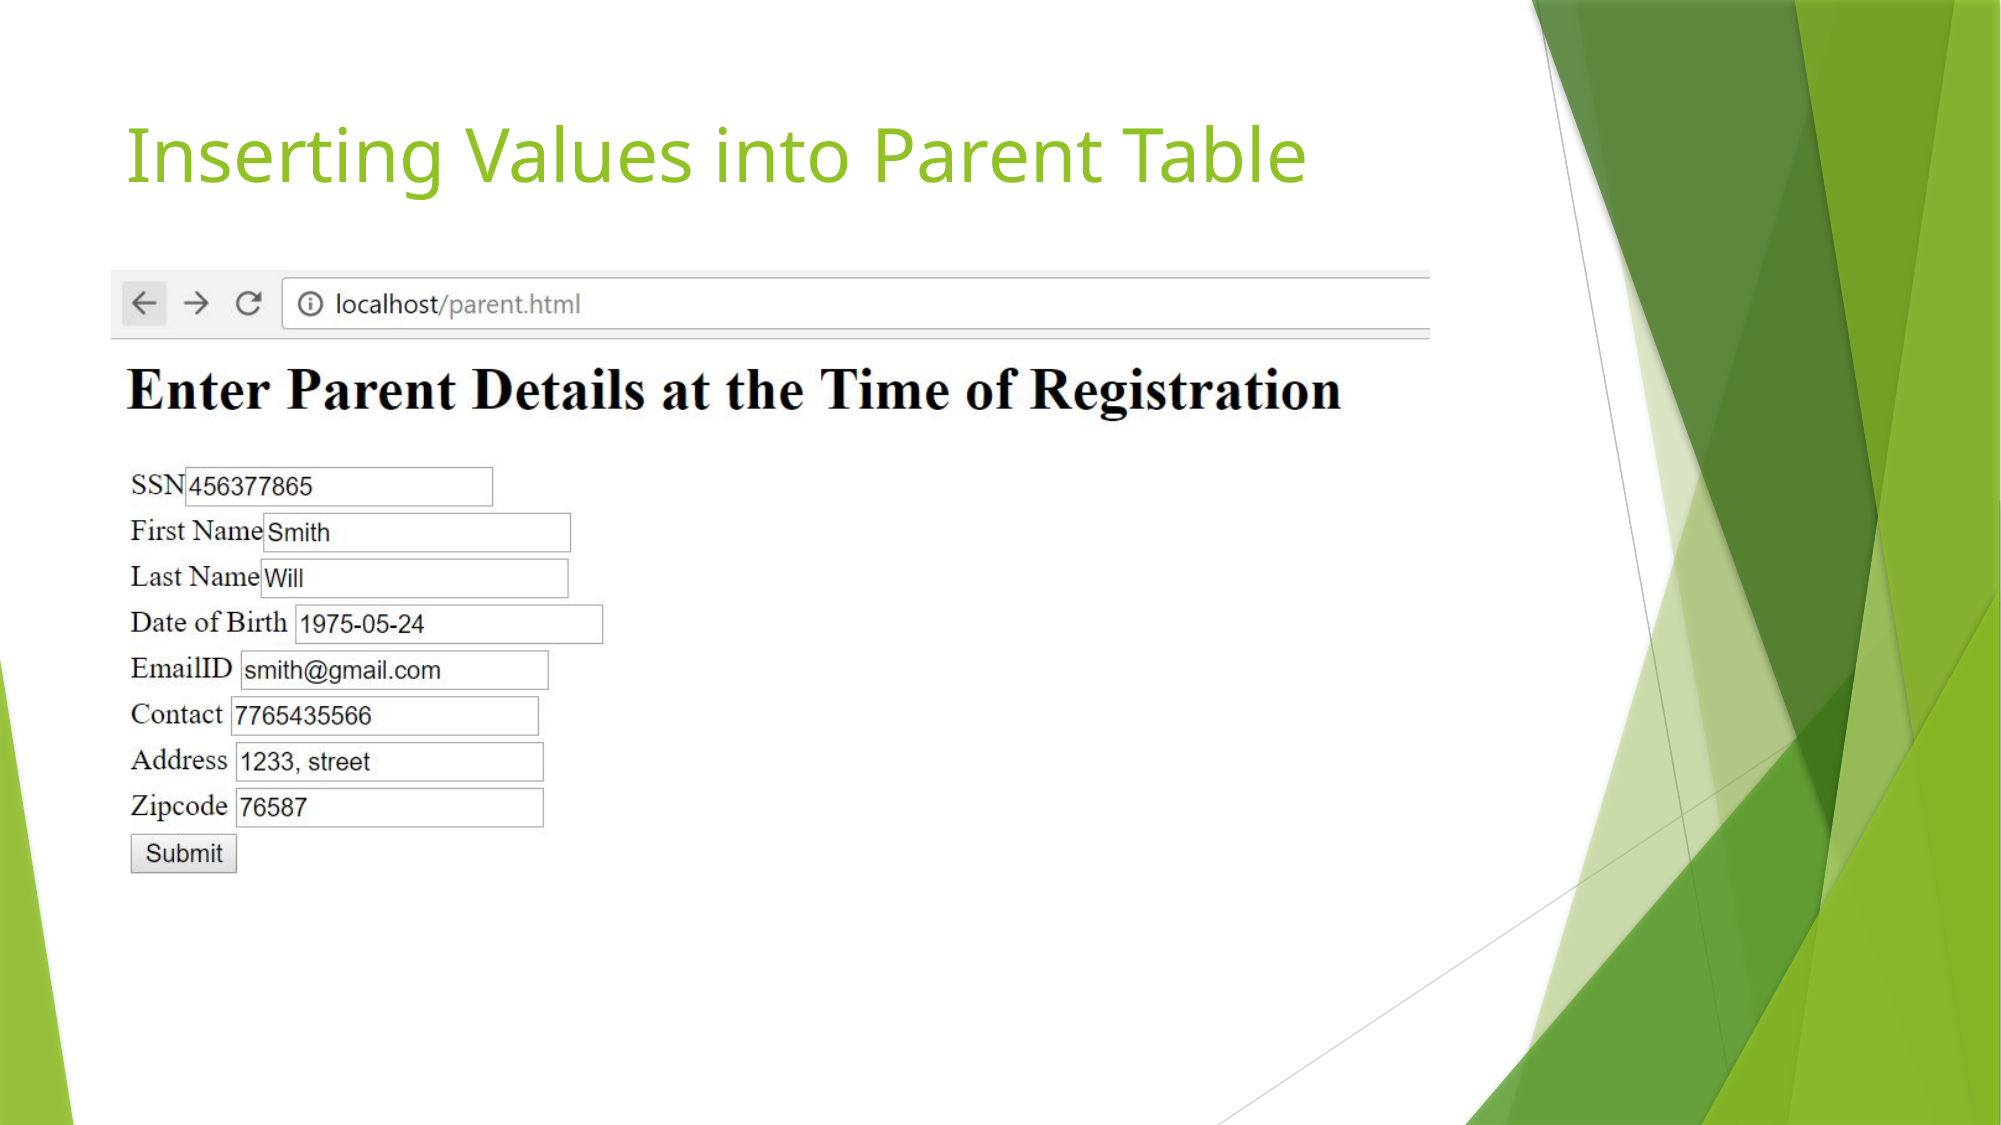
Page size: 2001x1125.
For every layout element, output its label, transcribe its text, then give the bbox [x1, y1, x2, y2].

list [110, 270, 1431, 955]
title Inserting Values into Parent Table [111, 99, 1522, 247]
